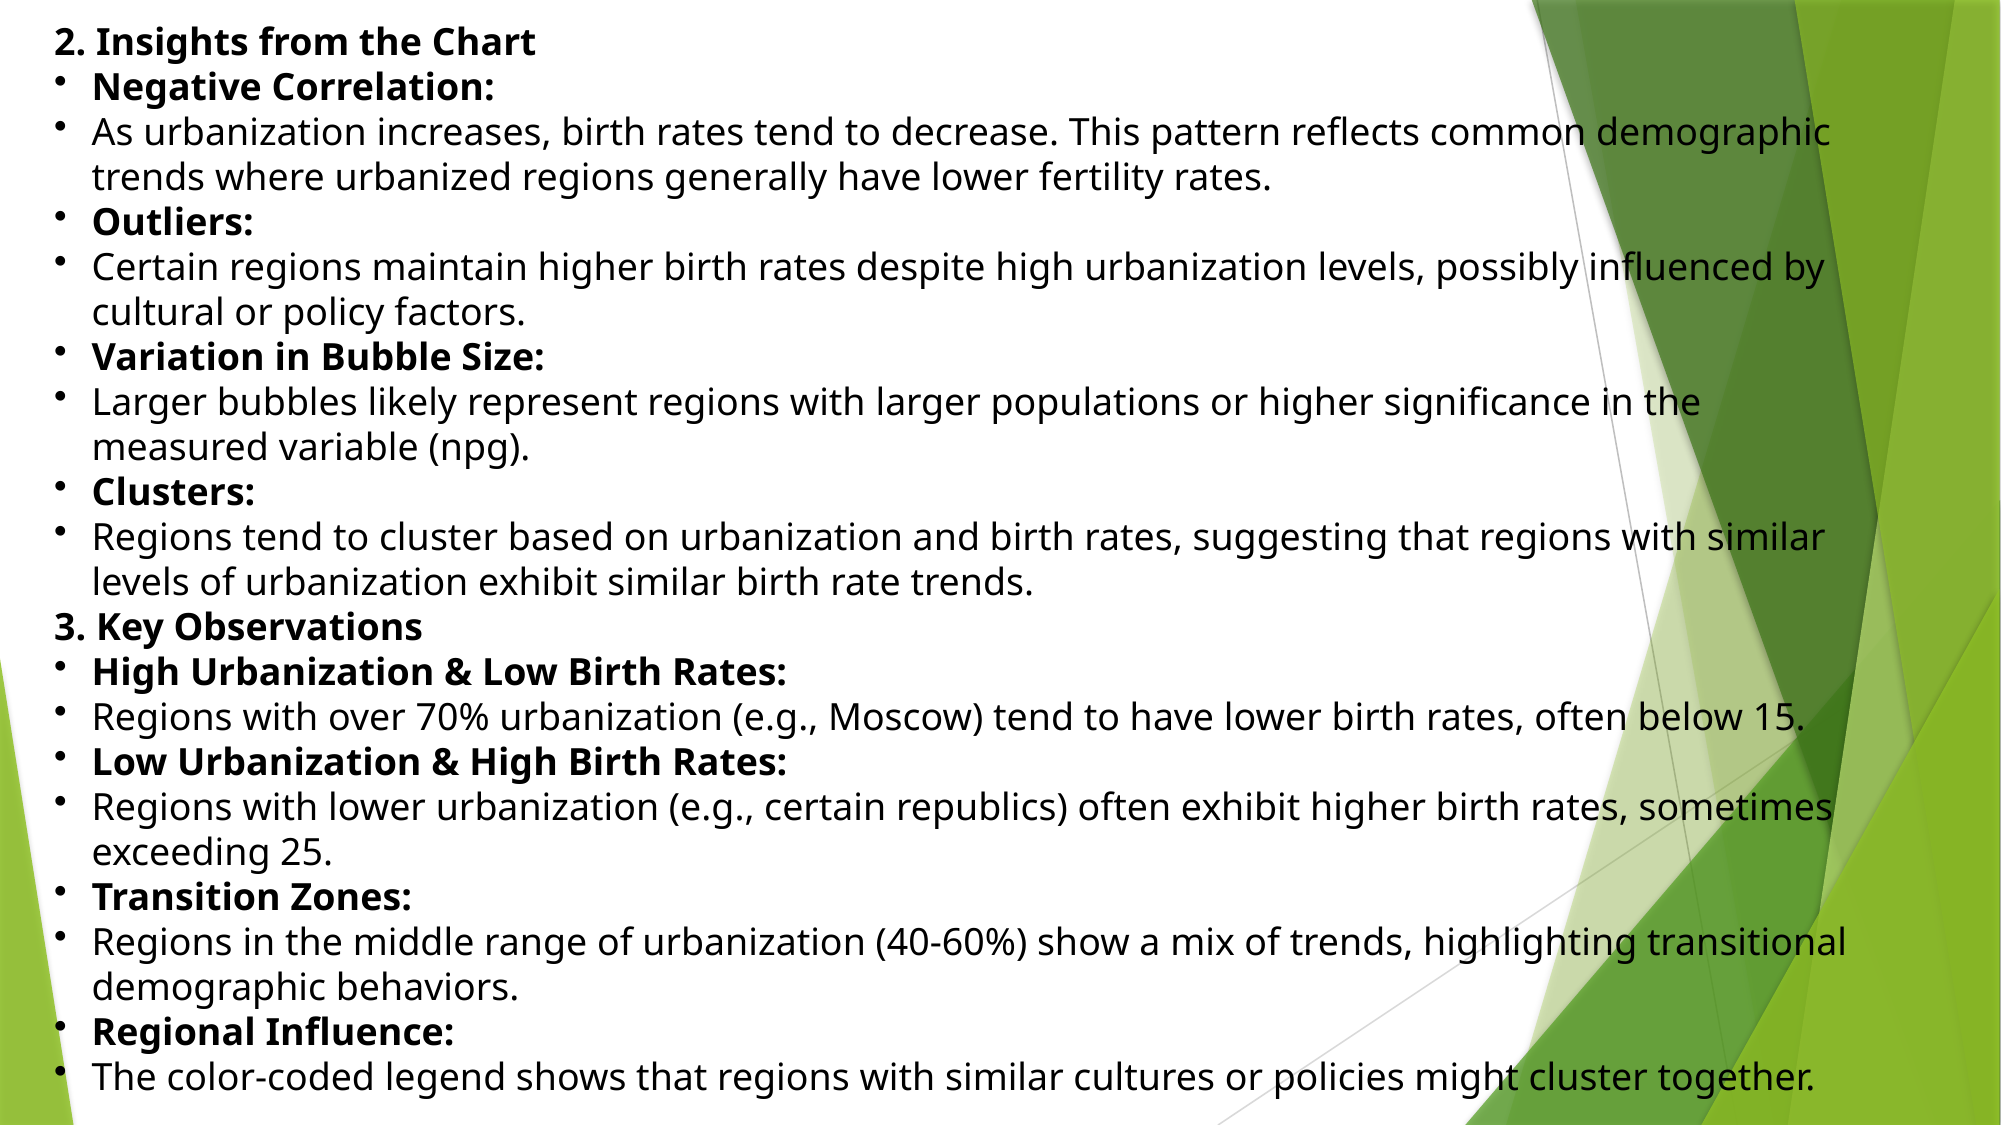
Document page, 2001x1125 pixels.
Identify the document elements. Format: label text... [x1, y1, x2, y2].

text_box 2. Insights from the Chart Negative Correlation: As urbanization increases, birth rates tend to decrease. This pattern reflects common demographic trends where urbanized regions generally have lower fertility rates. Outliers: Certain regions maintain higher birth rates despite high urbanization levels, possibly influenced by cultural or policy factors. Variation in Bubble Size: Larger bubbles likely represent regions with larger populations or higher significance in the measured variable (npg). Clusters: Regions tend to cluster based on urbanization and birth rates, suggesting that regions with similar levels of urbanization exhibit similar birth rate trends. 3. Key Observations High Urbanization & Low Birth Rates: Regions with over 70% urbanization (e.g., Moscow) tend to have lower birth rates, often below 15. Low Urbanization & High Birth Rates: Regions with lower urbanization (e.g., certain republics) often exhibit higher birth rates, sometimes exceeding 25. Transition Zones: Regions in the middle range of urbanization (40-60%) show a mix of trends, highlighting transitional demographic behaviors. Regional Influence: The color-coded legend shows that regions with similar cultures or policies might cluster together. [39, 10, 1900, 1106]
